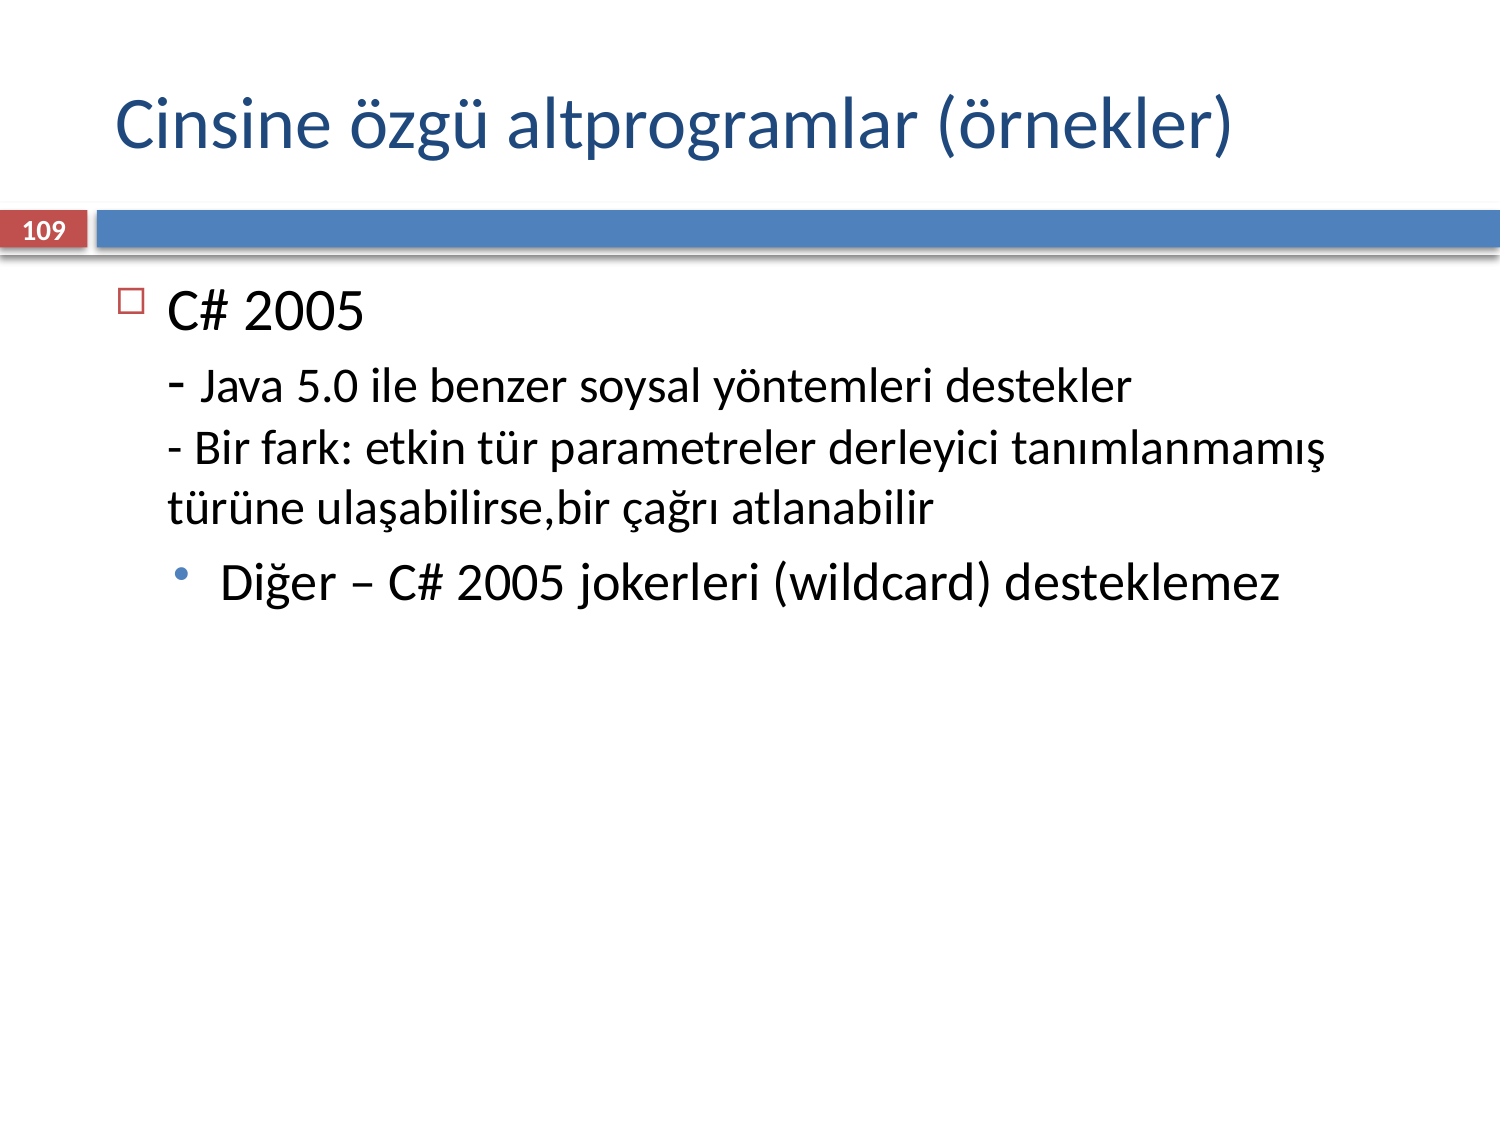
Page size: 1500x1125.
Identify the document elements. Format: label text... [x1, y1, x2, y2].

slide_number 109 [0, 208, 88, 249]
list C# 2005 - Java 5.0 ile benzer soysal yöntemleri destekler - Bir fark: etkin tür parametreler derleyici tanımlanmamış türüne ulaşabilirse,bir çağrı atlanabilir Diğer – C# 2005 jokerleri (wildcard) desteklemez [100, 262, 1438, 1005]
title Cinsine özgü altprogramlar (örnekler) [100, 37, 1438, 200]
